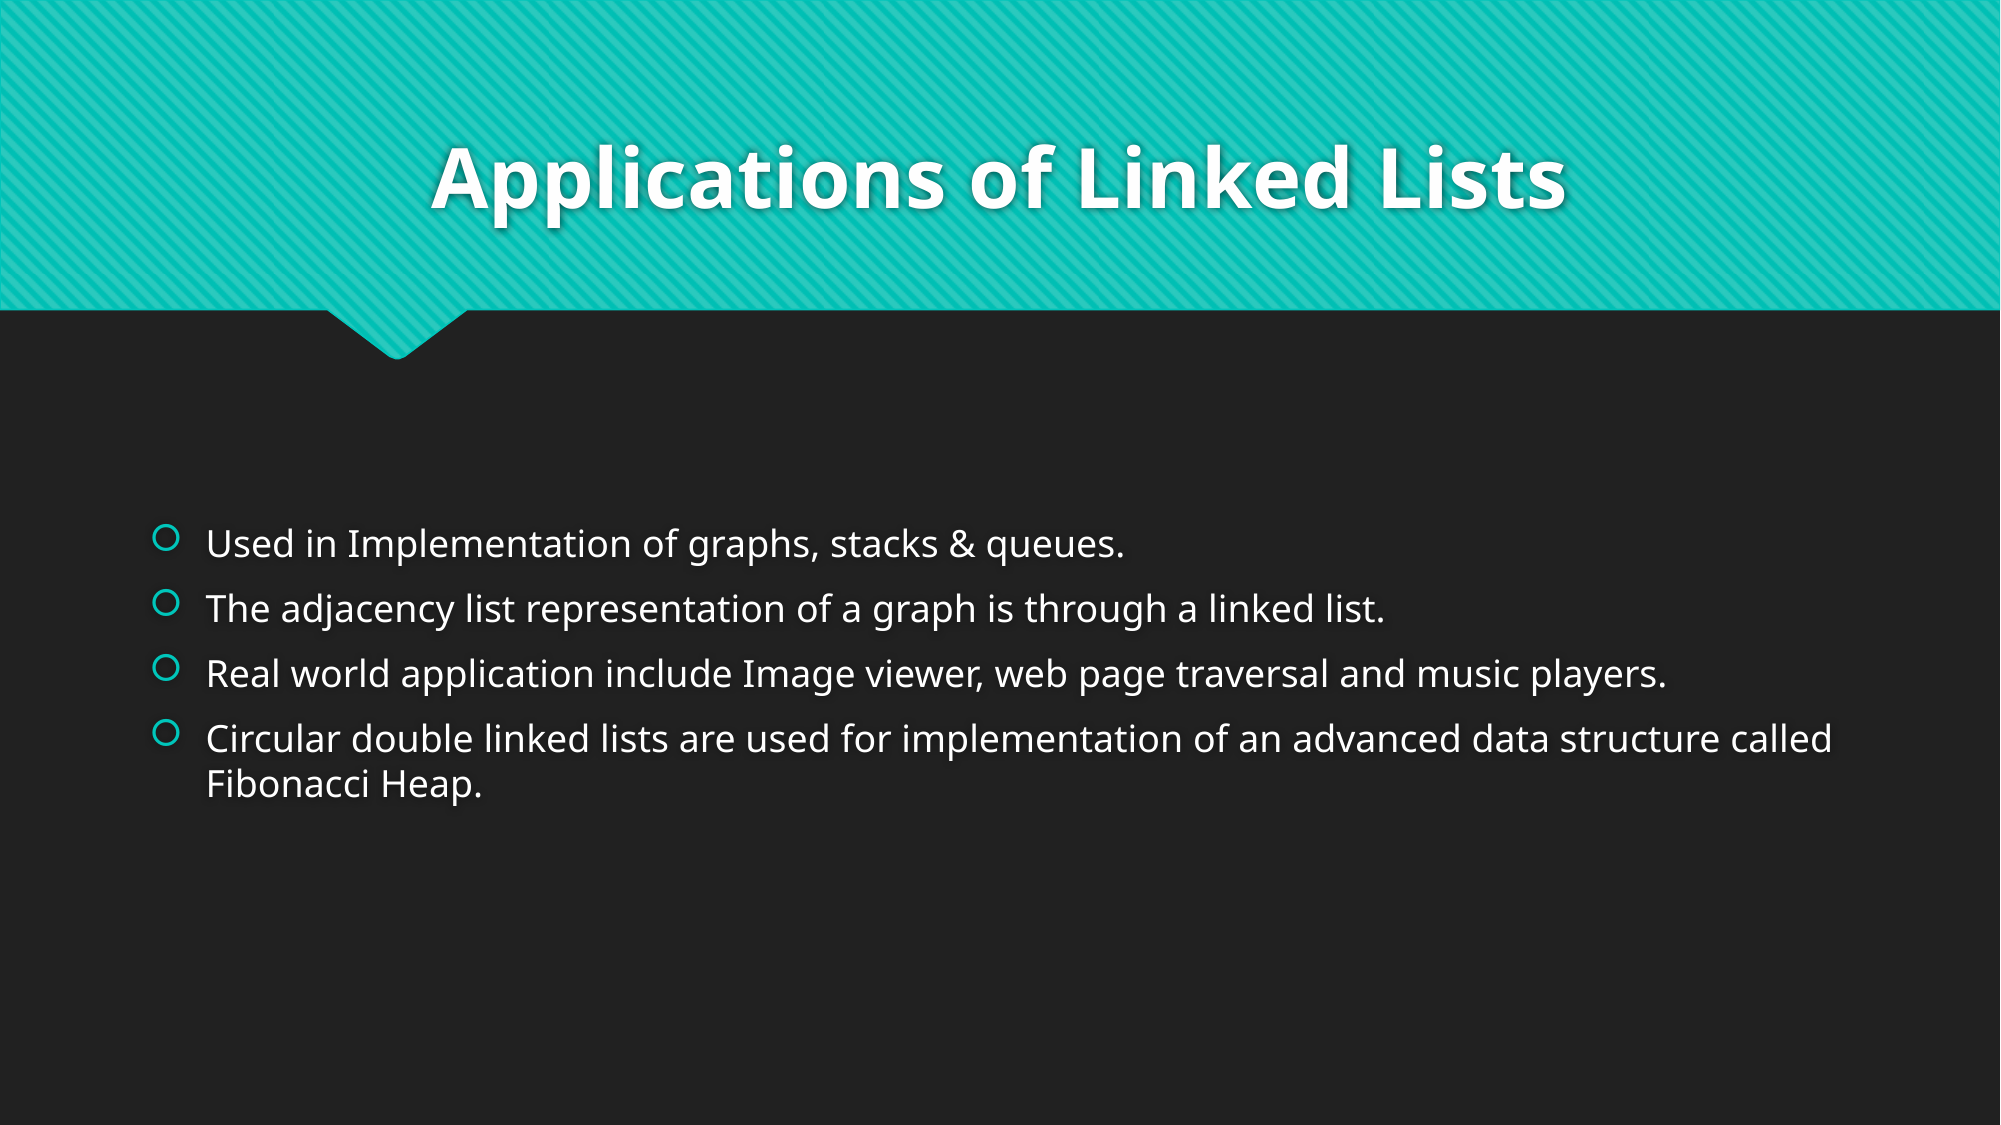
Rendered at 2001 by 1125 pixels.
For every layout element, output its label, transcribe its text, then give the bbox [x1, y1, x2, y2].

list Used in Implementation of graphs, stacks & queues. The adjacency list representation of a graph is through a linked list. Real world application include Image viewer, web page traversal and music players. Circular double linked lists are used for implementation of an advanced data structure called Fibonacci Heap. [134, 364, 1866, 962]
title Applications of Linked Lists [132, 73, 1868, 233]
